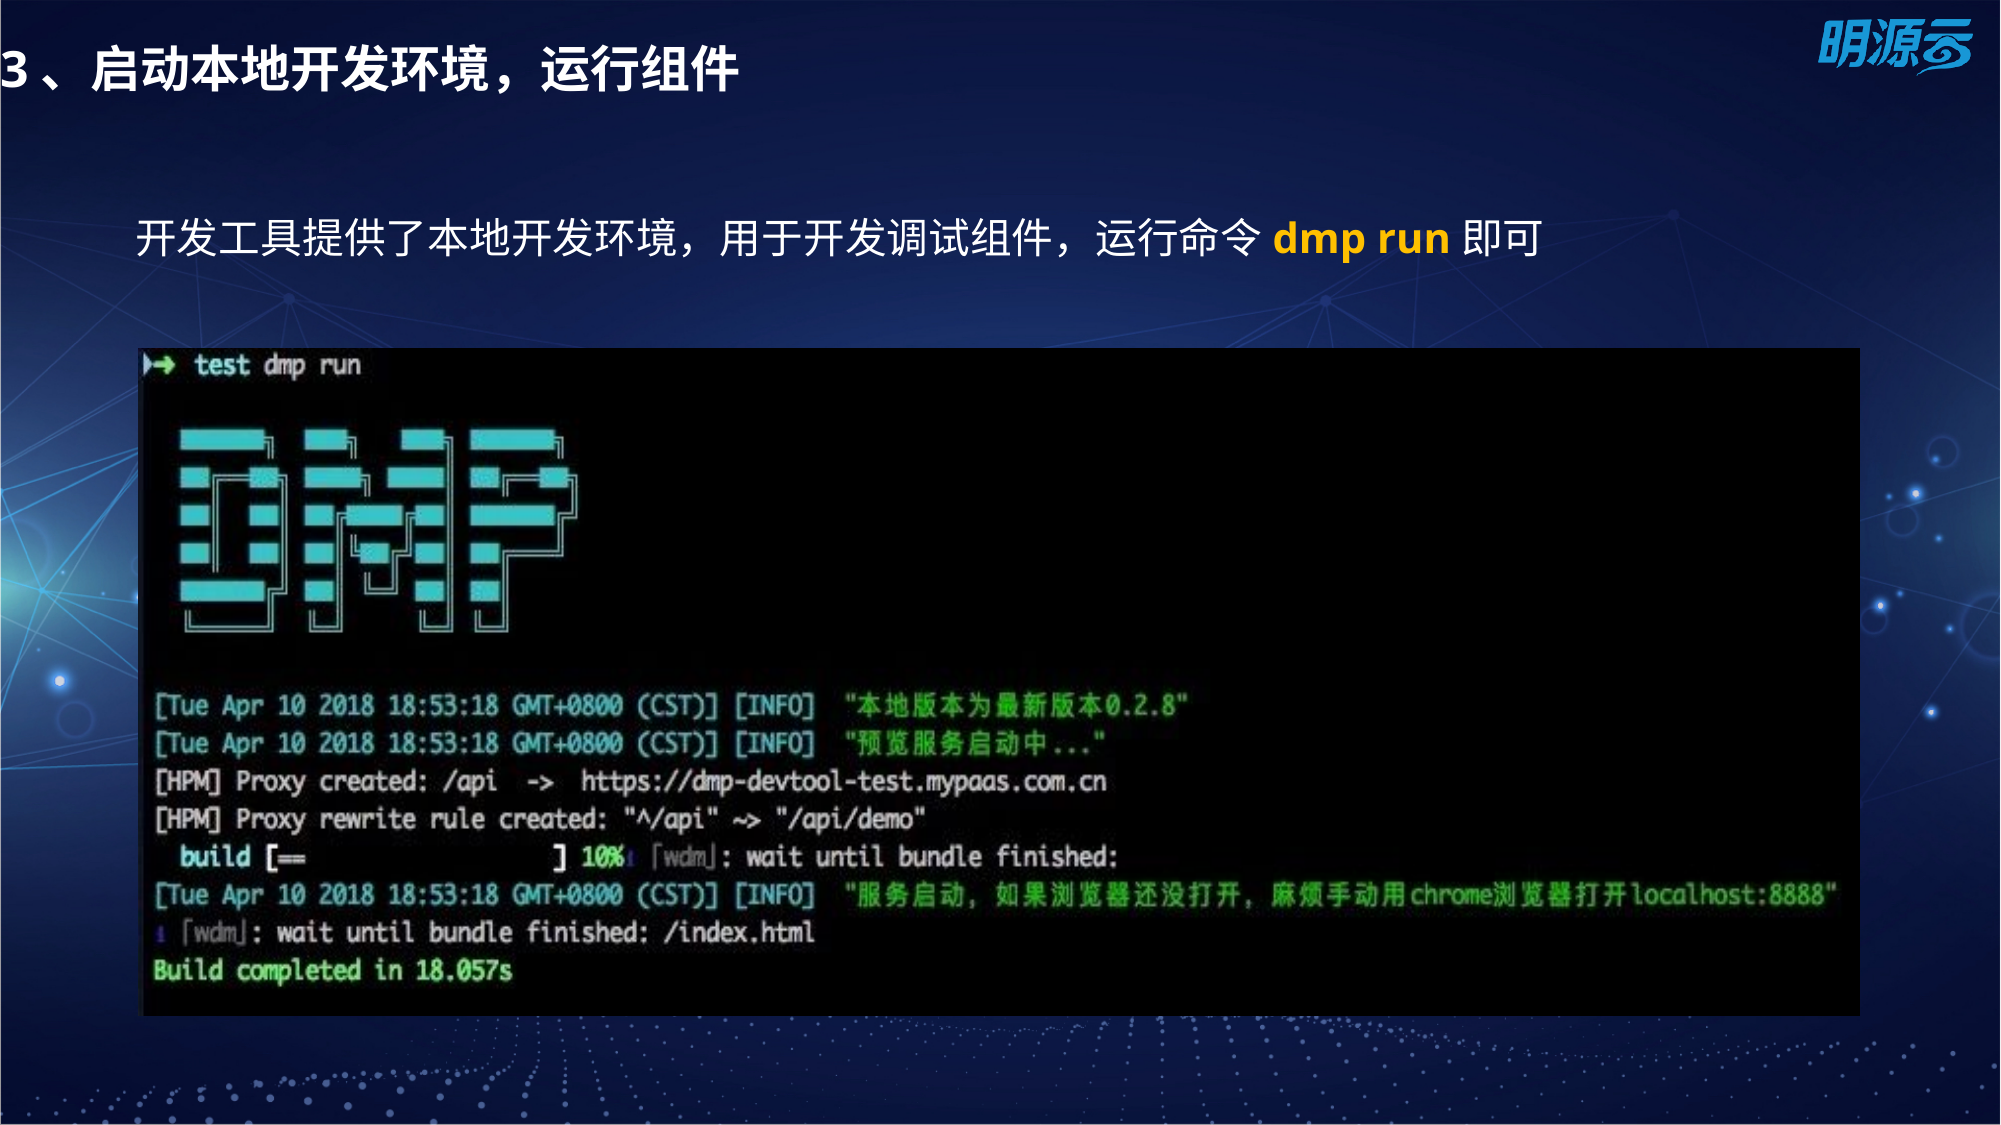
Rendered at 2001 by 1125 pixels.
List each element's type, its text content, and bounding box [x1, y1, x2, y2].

title 3、启动本地开发环境，运行组件 [0, 0, 1725, 165]
text_box 开发工具提供了本地开发环境，用于开发调试组件，运行命令dmp run即可 [120, 179, 1803, 270]
picture [0, 0, 2001, 1125]
